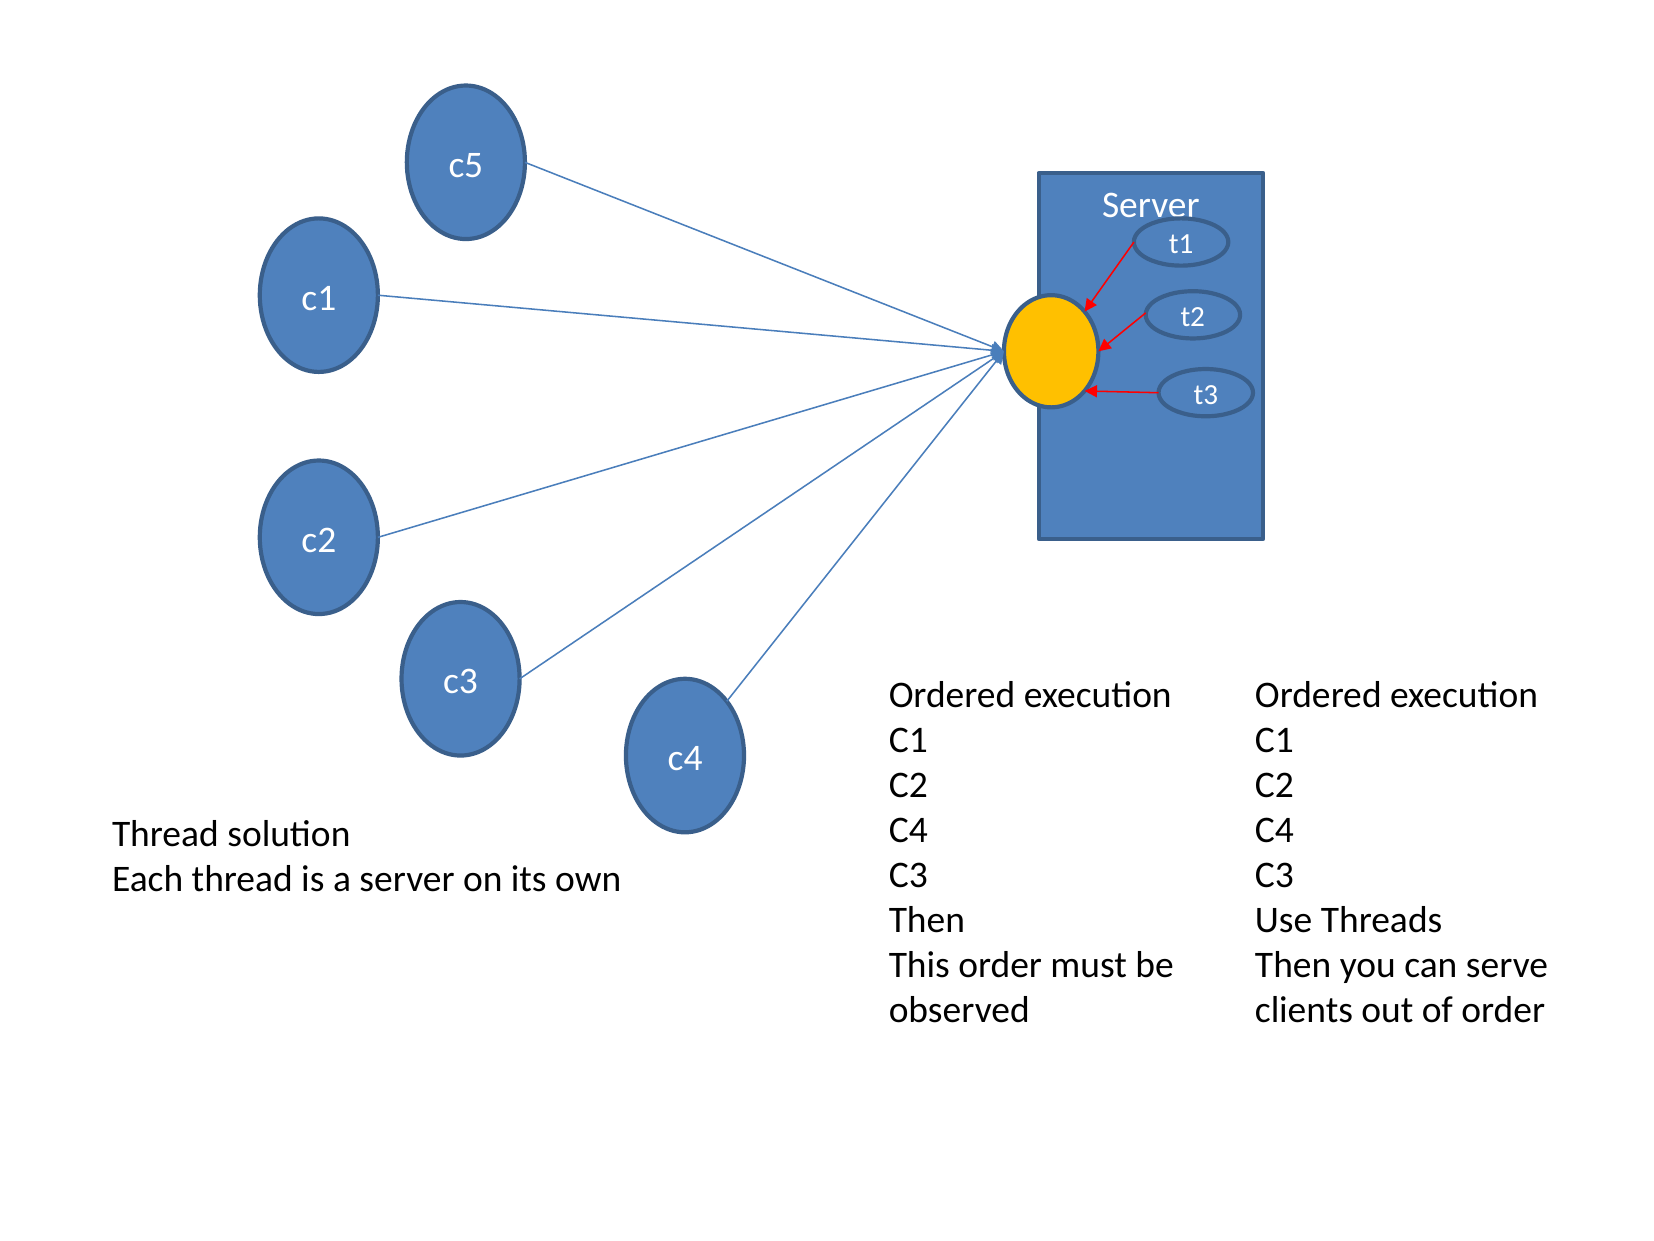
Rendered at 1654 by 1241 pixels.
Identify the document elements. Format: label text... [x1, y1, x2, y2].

text_box Ordered execution C1 C2 C4 C3 Use Threads Then you can serve clients out of order [1240, 662, 1619, 1083]
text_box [377, 294, 519, 350]
text_box t2 [1143, 289, 1243, 341]
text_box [377, 350, 517, 538]
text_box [524, 162, 1005, 352]
text_box t3 [1156, 366, 1256, 419]
text_box Ordered execution C1 C2 C4 C3 Then This order must be observed [874, 663, 1240, 1083]
text_box t1 [1132, 216, 1231, 268]
text_box c4 [623, 689, 747, 835]
text_box [1010, 293, 1100, 410]
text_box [1098, 312, 1146, 352]
text_box c5 [404, 83, 527, 242]
text_box c1 [257, 216, 380, 375]
text_box Thread solution Each thread is a server on its own [97, 802, 638, 907]
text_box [726, 359, 1005, 702]
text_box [519, 354, 721, 679]
text_box c3 [399, 599, 522, 758]
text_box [1084, 241, 1135, 312]
text_box Server [1037, 171, 1265, 541]
text_box c2 [257, 458, 380, 617]
